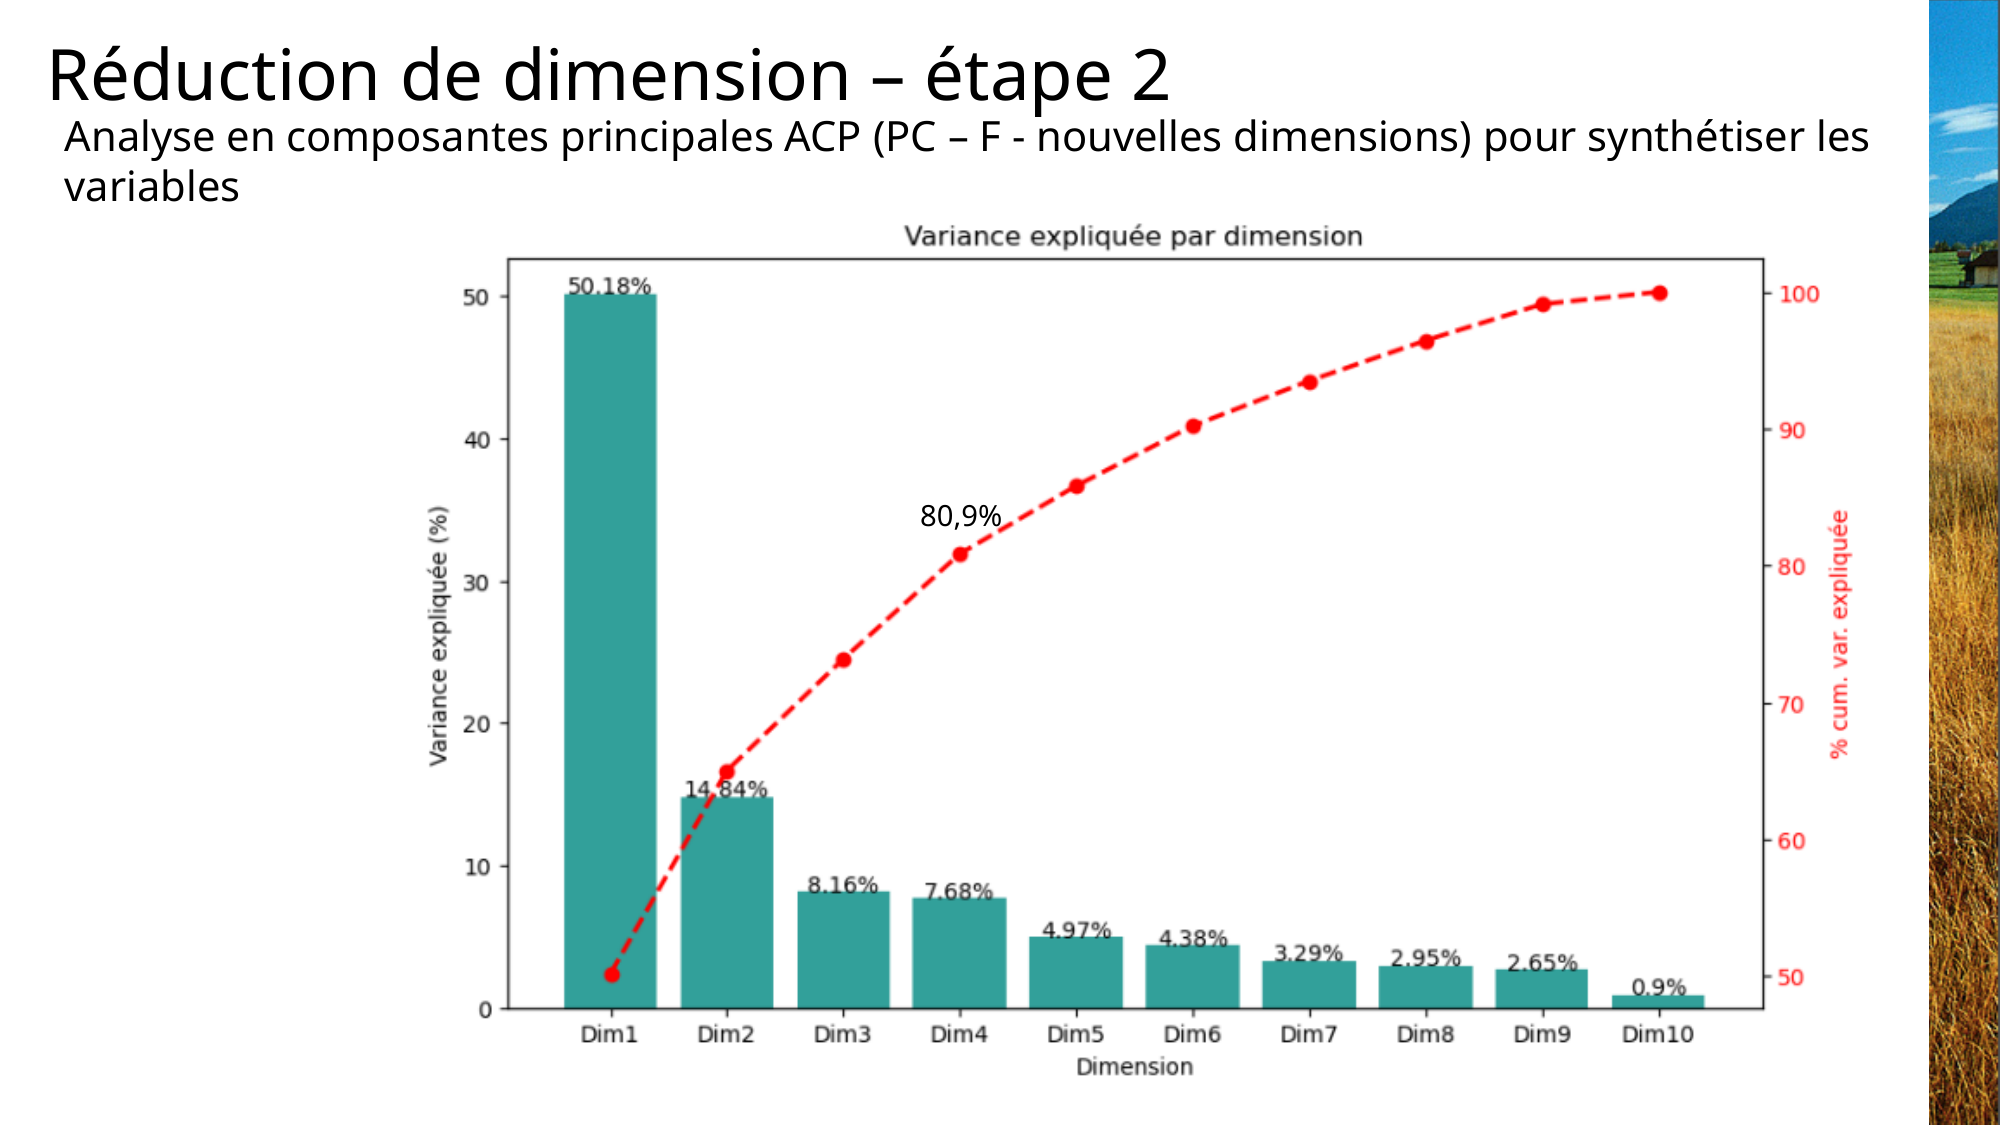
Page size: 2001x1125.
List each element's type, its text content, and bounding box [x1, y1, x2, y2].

picture [1934, 229, 1944, 234]
title Analyse en composantes principales ACP (PC – F - nouvelles dimensions) pour synthétiser les variables [49, 122, 1924, 198]
picture [420, 216, 1897, 1098]
text_box Réduction de dimension – étape 2 [31, 22, 1382, 123]
picture [1929, 0, 2000, 1125]
